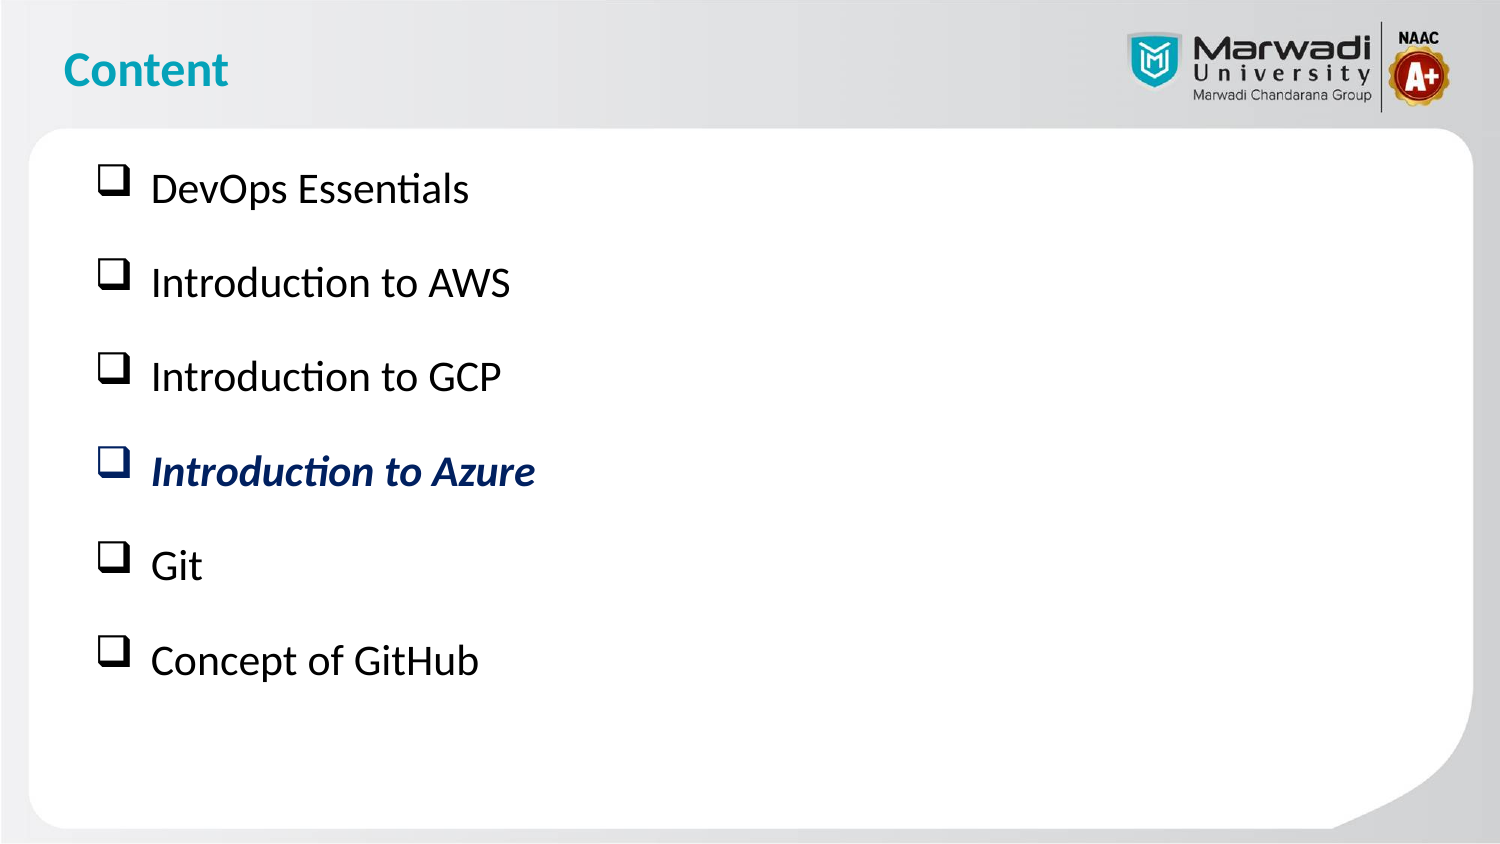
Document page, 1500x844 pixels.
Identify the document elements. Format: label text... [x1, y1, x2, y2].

text_box DevOps Essentials Introduction to AWS Introduction to GCP Introduction to Azure Git Concept of GitHub [83, 121, 1397, 695]
title Content [62, 0, 1125, 138]
picture [0, 0, 1500, 844]
